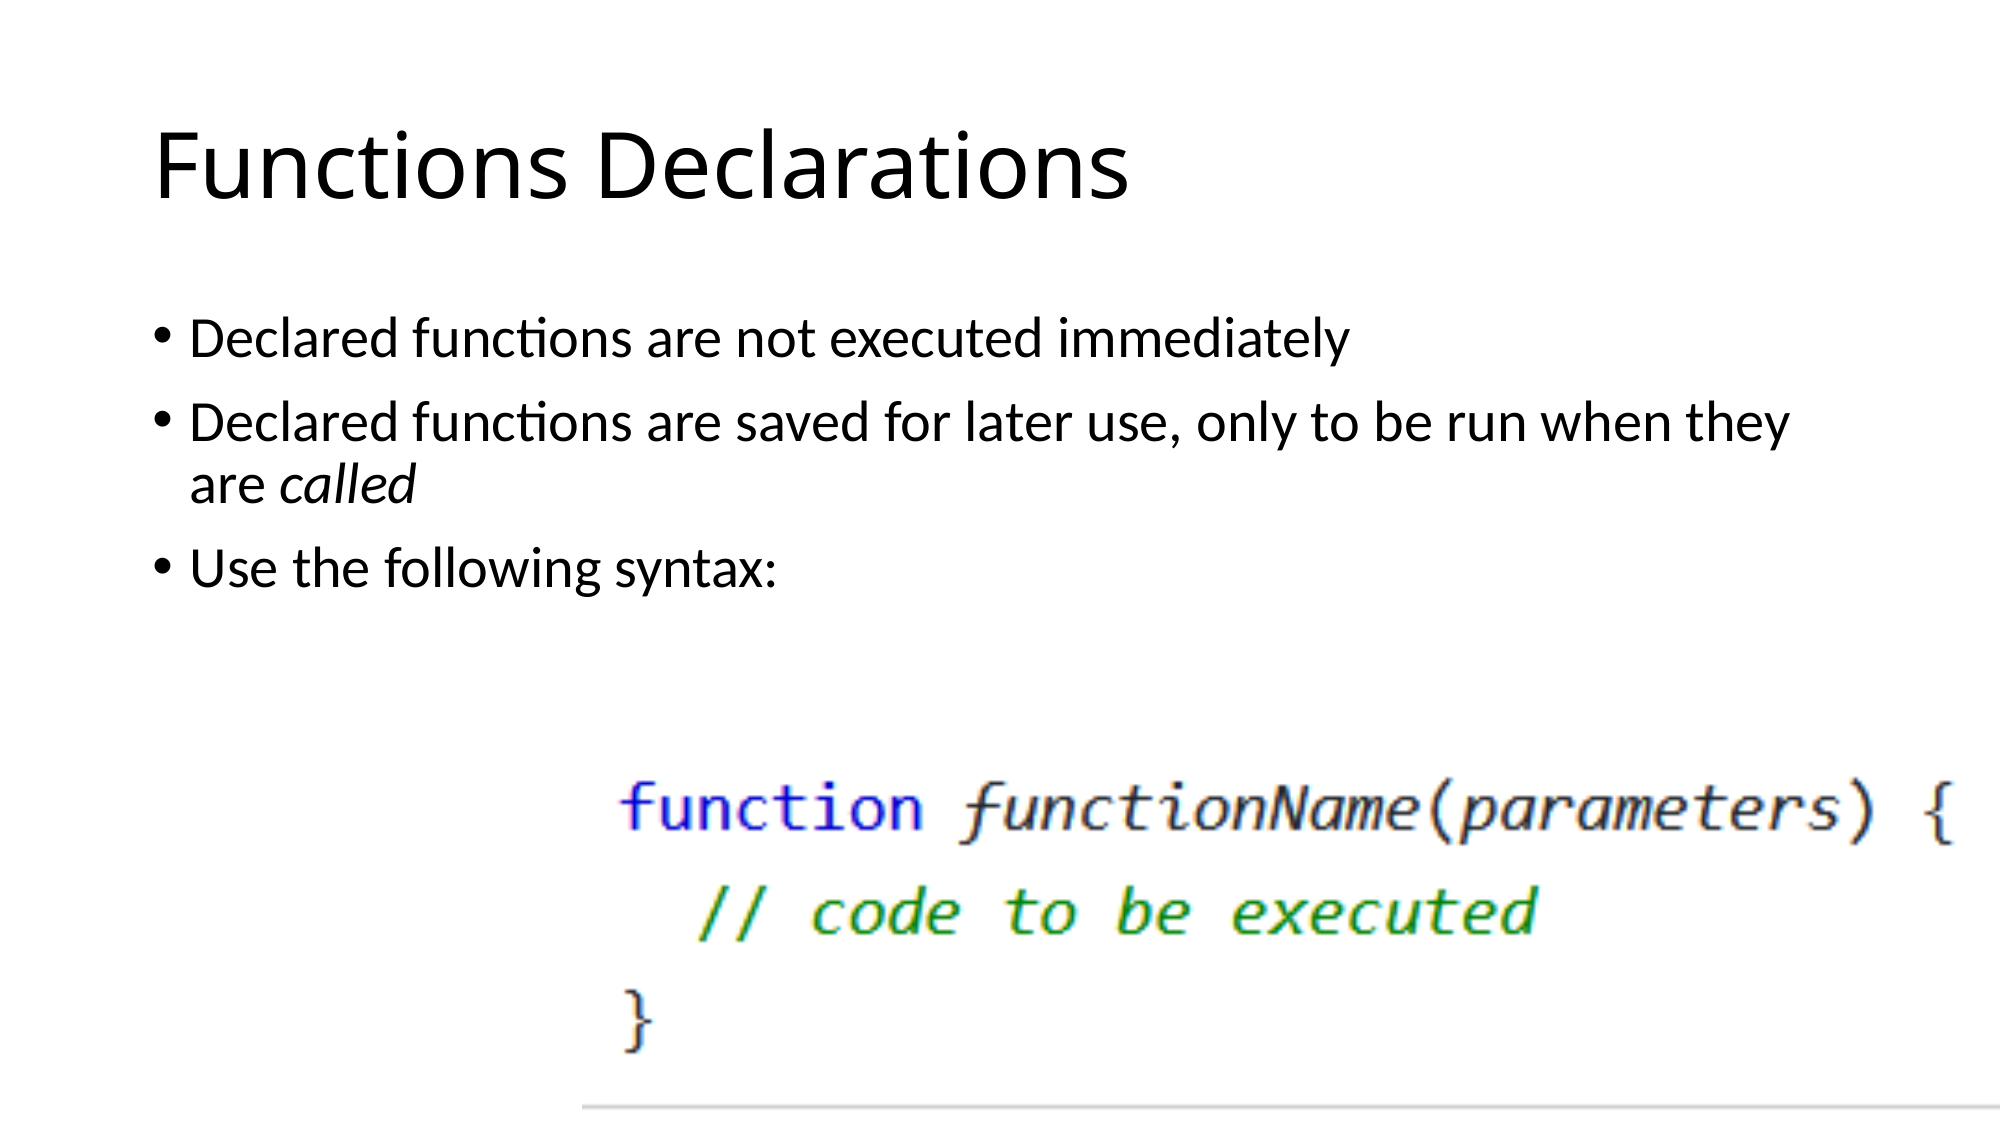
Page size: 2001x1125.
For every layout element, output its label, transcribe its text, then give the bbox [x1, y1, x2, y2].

list Declared functions are not executed immediately Declared functions are saved for later use, only to be run when they are called Use the following syntax: [137, 299, 1863, 1014]
title Functions Declarations [137, 59, 1863, 278]
picture [582, 742, 2000, 1125]
